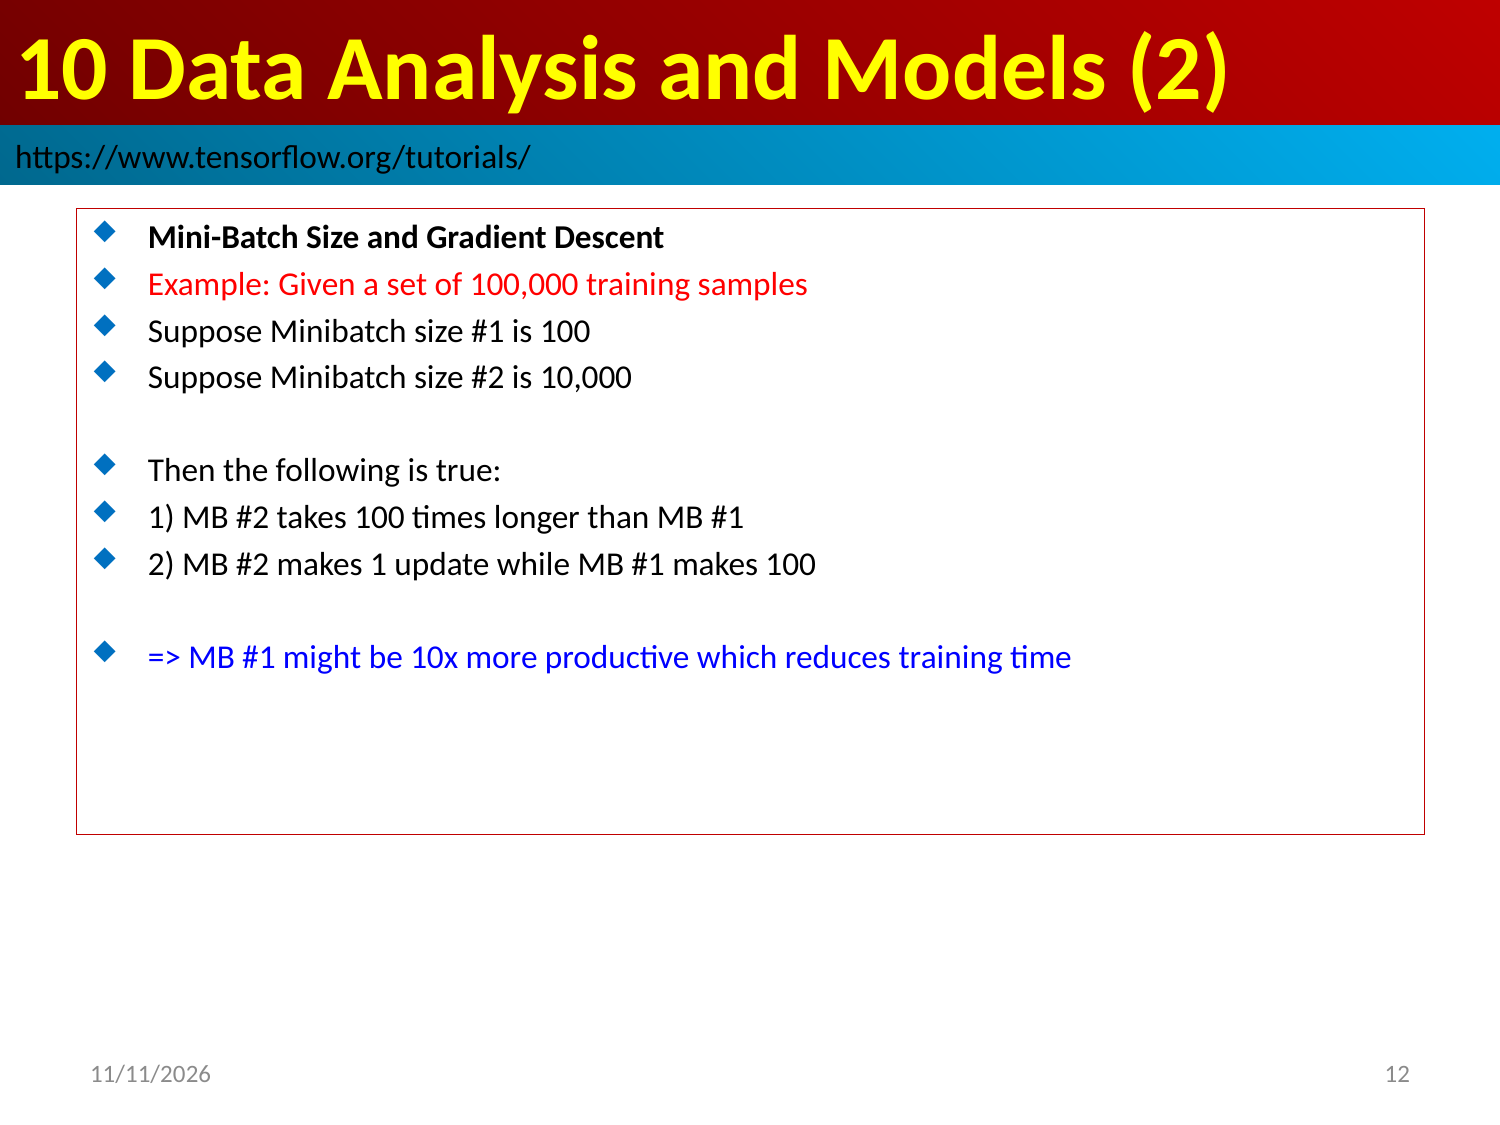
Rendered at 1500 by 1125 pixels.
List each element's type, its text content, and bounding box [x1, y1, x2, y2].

text_box https://www.tensorflow.org/tutorials/ [0, 125, 1500, 185]
title 10 Data Analysis and Models (2) [0, 0, 1500, 125]
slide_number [75, 1042, 425, 1103]
slide_number 12 [1074, 1042, 1425, 1103]
subtitle Mini-Batch Size and Gradient Descent Example: Given a set of 100,000 training samples Suppose Minibatch size #1 is 100 Suppose Minibatch size #2 is 10,000 Then the following is true: 1) MB #2 takes 100 times longer than MB #1 2) MB #2 makes 1 update while MB #1 makes 100 => MB #1 might be 10x more productive which reduces training time [76, 208, 1425, 835]
